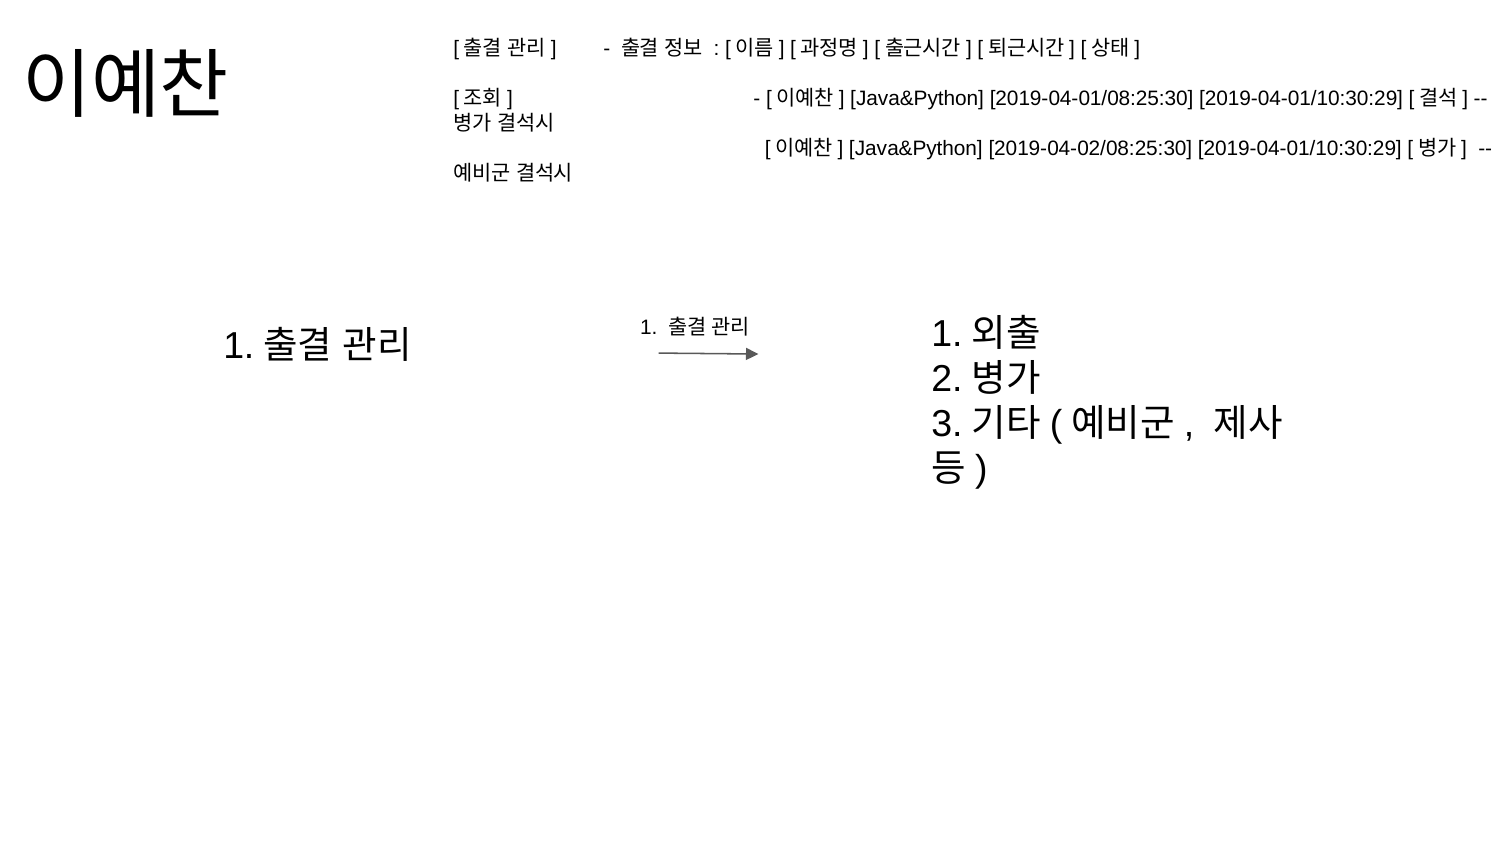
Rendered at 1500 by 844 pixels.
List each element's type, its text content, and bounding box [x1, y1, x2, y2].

text_box 1.출결 관리 [208, 306, 640, 475]
text_box [출결 관리] - 출결 정보 : [이름] [과정명] [출근시간] [퇴근시간] [상태] [조회] - [이예찬] [Java&Python] [2019-04-01/08:25:30] [2019-04-01/10:30:29] [결석] --병가 결석시 [이예찬] [Java&Python] [2019-04-02/08:25:30] [2019-04-01/10:30:29] [병가] --예비군 결석시 [438, 19, 1500, 142]
text_box 1.외출 2.병가 3.기타(예비군, 제사 등) [916, 293, 1348, 559]
text_box 1. 출결 관리 [550, 298, 949, 350]
title 이예찬 [7, 26, 362, 142]
